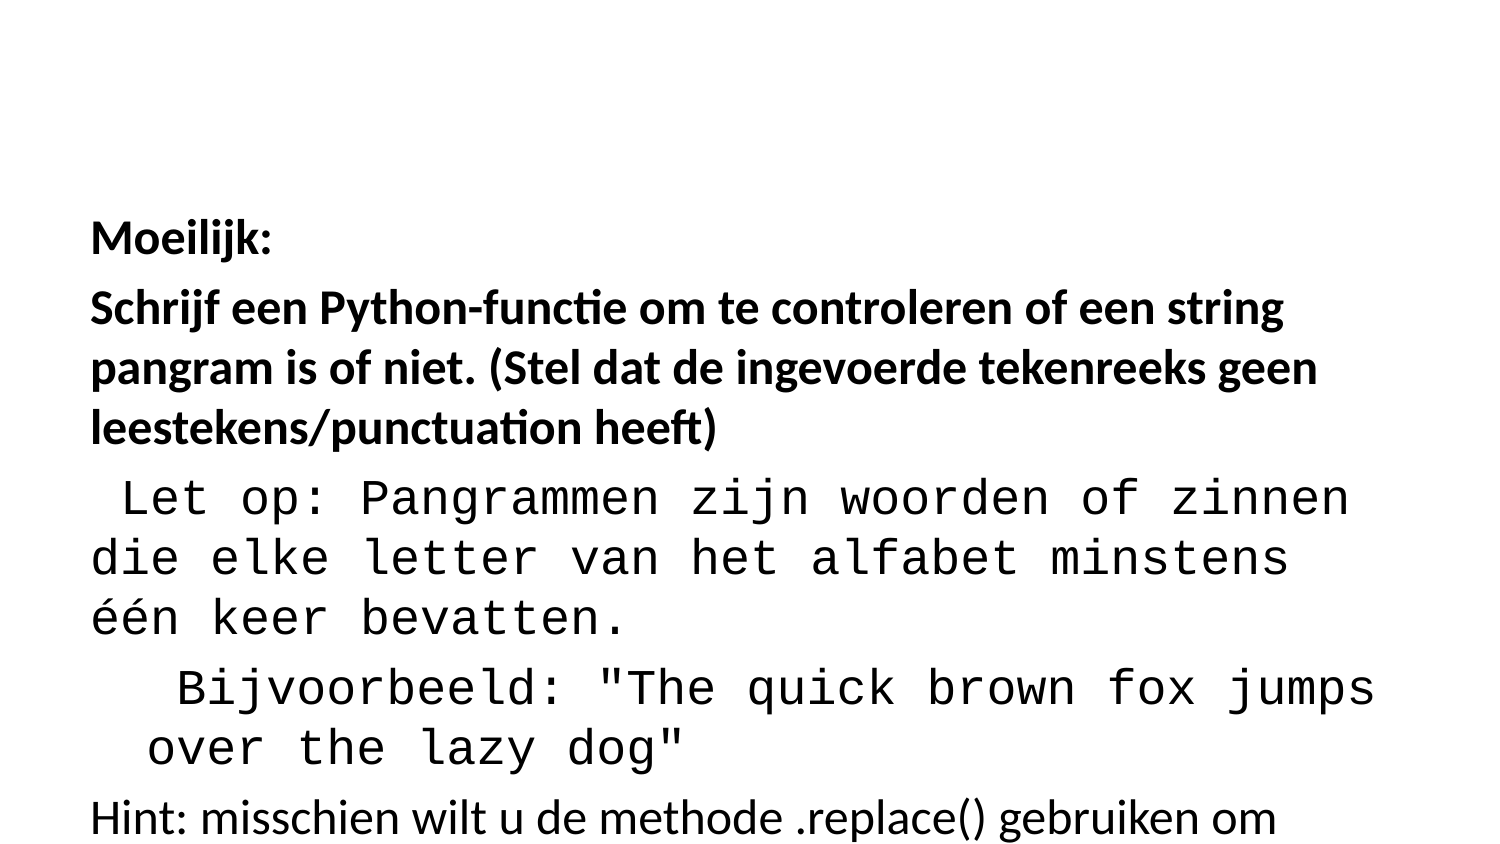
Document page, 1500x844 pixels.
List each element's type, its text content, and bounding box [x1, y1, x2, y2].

list Moeilijk: Schrijf een Python-functie om te controleren of een string pangram is of niet. (Stel dat de ingevoerde tekenreeks geen leestekens/punctuation heeft) Let op: Pangrammen zijn woorden of zinnen die elke letter van het alfabet minstens één keer bevatten. Bijvoorbeeld: "The quick brown fox jumps over the lazy dog" Hint: misschien wilt u de methode .replace() gebruiken om spaties te verwijderen. Hint: kijk naar de string-module Hint: als je set-vergelijkingen wilt gebruiken import string def is_pangram(str1, alphabet=string.ascii_lowercase): # Create a set of the alphabet alphaset = set(alphabet) # Remove spaces from str1 str1 = str1.replace(" ",'') # Lowercase all strings in the passed in string # Recall we assume no punctuation str1 = str1.lower() # Grab all unique letters in the string as a set str1 = set(str1) # Now check that the alphabet set is same as string set return str1 == alphaset is_pangram("The quick brown fox jumps over the lazy dog") True string.ascii_lowercase 'abcdefghijklmnopqrstuvwxyz' [75, 196, 1425, 754]
